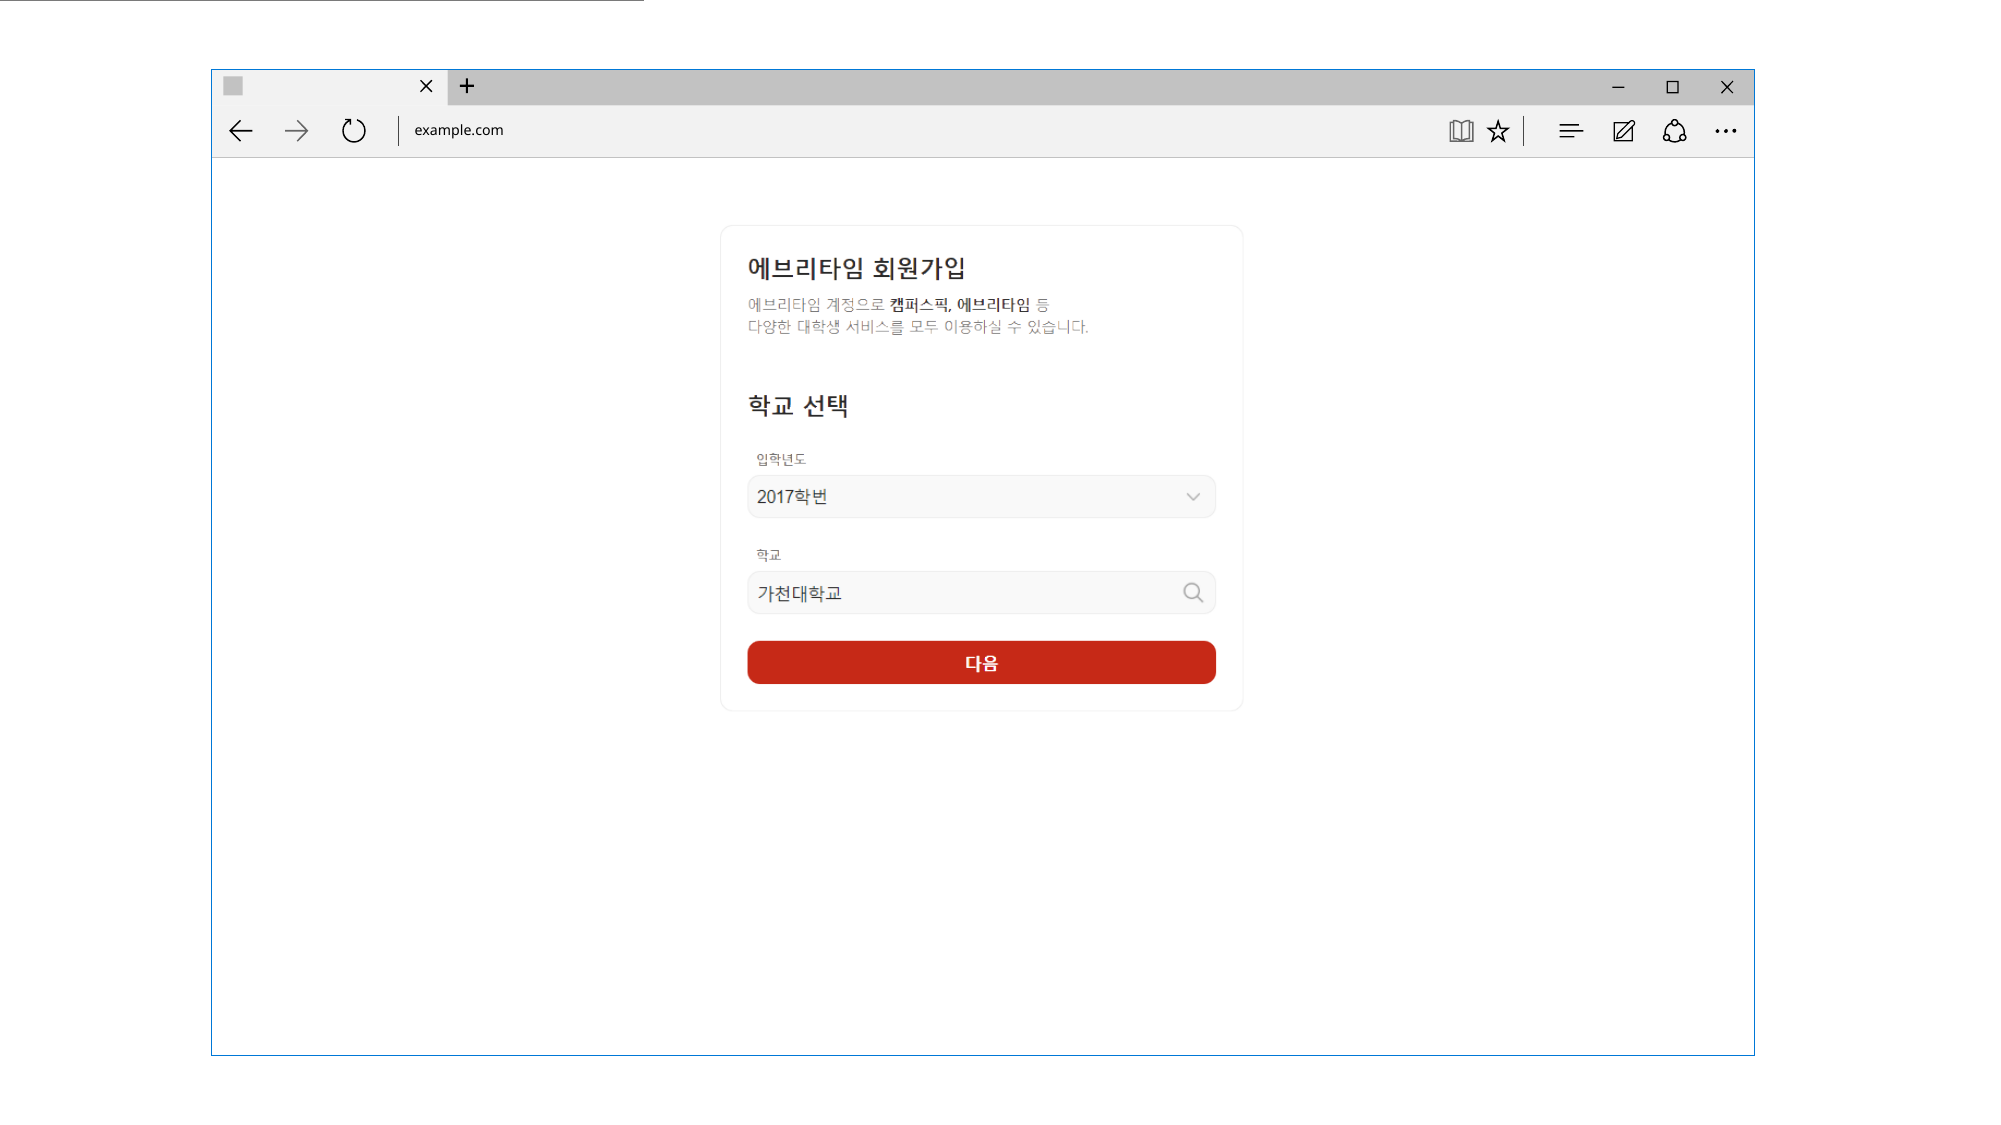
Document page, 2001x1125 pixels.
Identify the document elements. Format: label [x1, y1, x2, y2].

picture [707, 215, 1260, 717]
text_box [211, 69, 1755, 1056]
